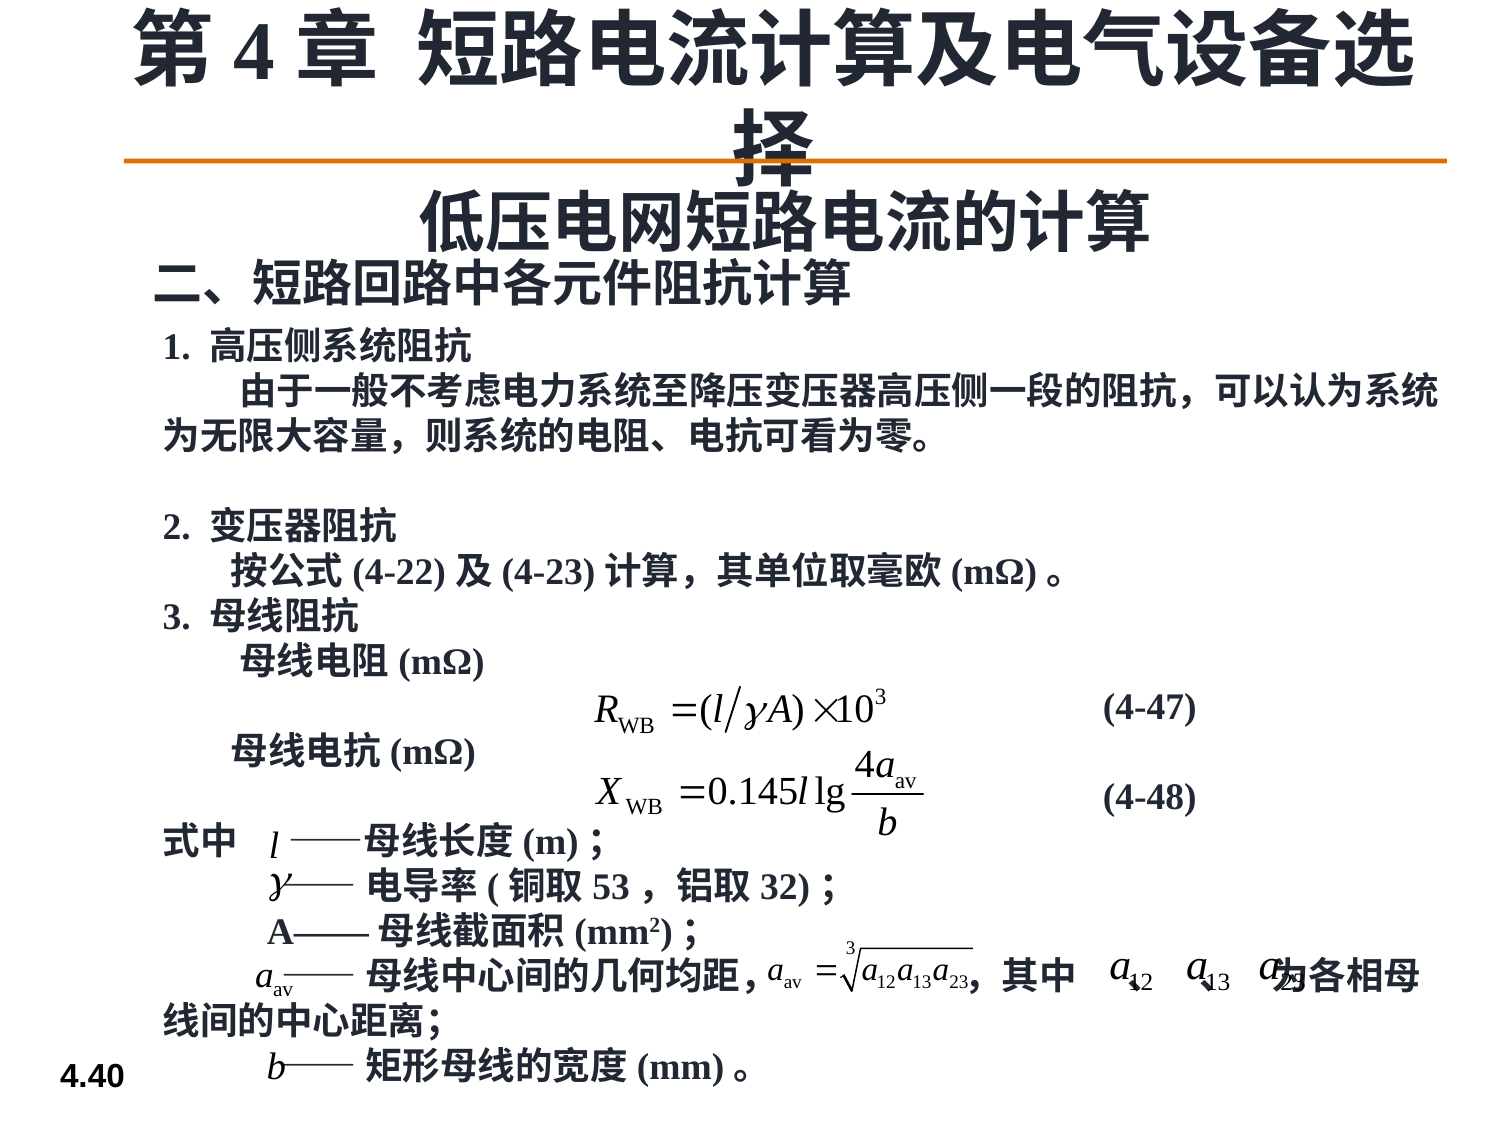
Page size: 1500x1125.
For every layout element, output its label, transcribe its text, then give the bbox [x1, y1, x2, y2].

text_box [761, 932, 981, 1000]
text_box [1177, 934, 1238, 1001]
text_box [260, 1042, 295, 1091]
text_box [260, 865, 300, 914]
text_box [248, 948, 302, 1006]
text_box 1. 高压侧系统阻抗 由于一般不考虑电力系统至降压变压器高压侧一段的阻抗，可以认为系统为无限大容量，则系统的电阻、电抗可看为零。 2. 变压器阻抗 按公式(4-22)及(4-23)计算，其单位取毫欧(mΩ)。 3. 母线阻抗 母线电阻(mΩ) (4-47) 母线电抗(mΩ) (4-48) 式中 ——母线长度(m)； ——电导率(铜取53，铝取32)； A——母线截面积(mm2)； ——母线中心间的几何均距， ，其中 、 、 为各相母线间的中心距离； ——矩形母线的宽度(mm)。 [147, 314, 1459, 1094]
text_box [585, 739, 932, 847]
text_box 低压电网短路电流的计算 [123, 172, 1447, 267]
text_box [1250, 933, 1314, 1000]
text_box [263, 822, 289, 864]
text_box 二、短路回路中各元件阻抗计算 [137, 243, 868, 319]
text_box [585, 676, 899, 739]
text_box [1101, 934, 1165, 1001]
